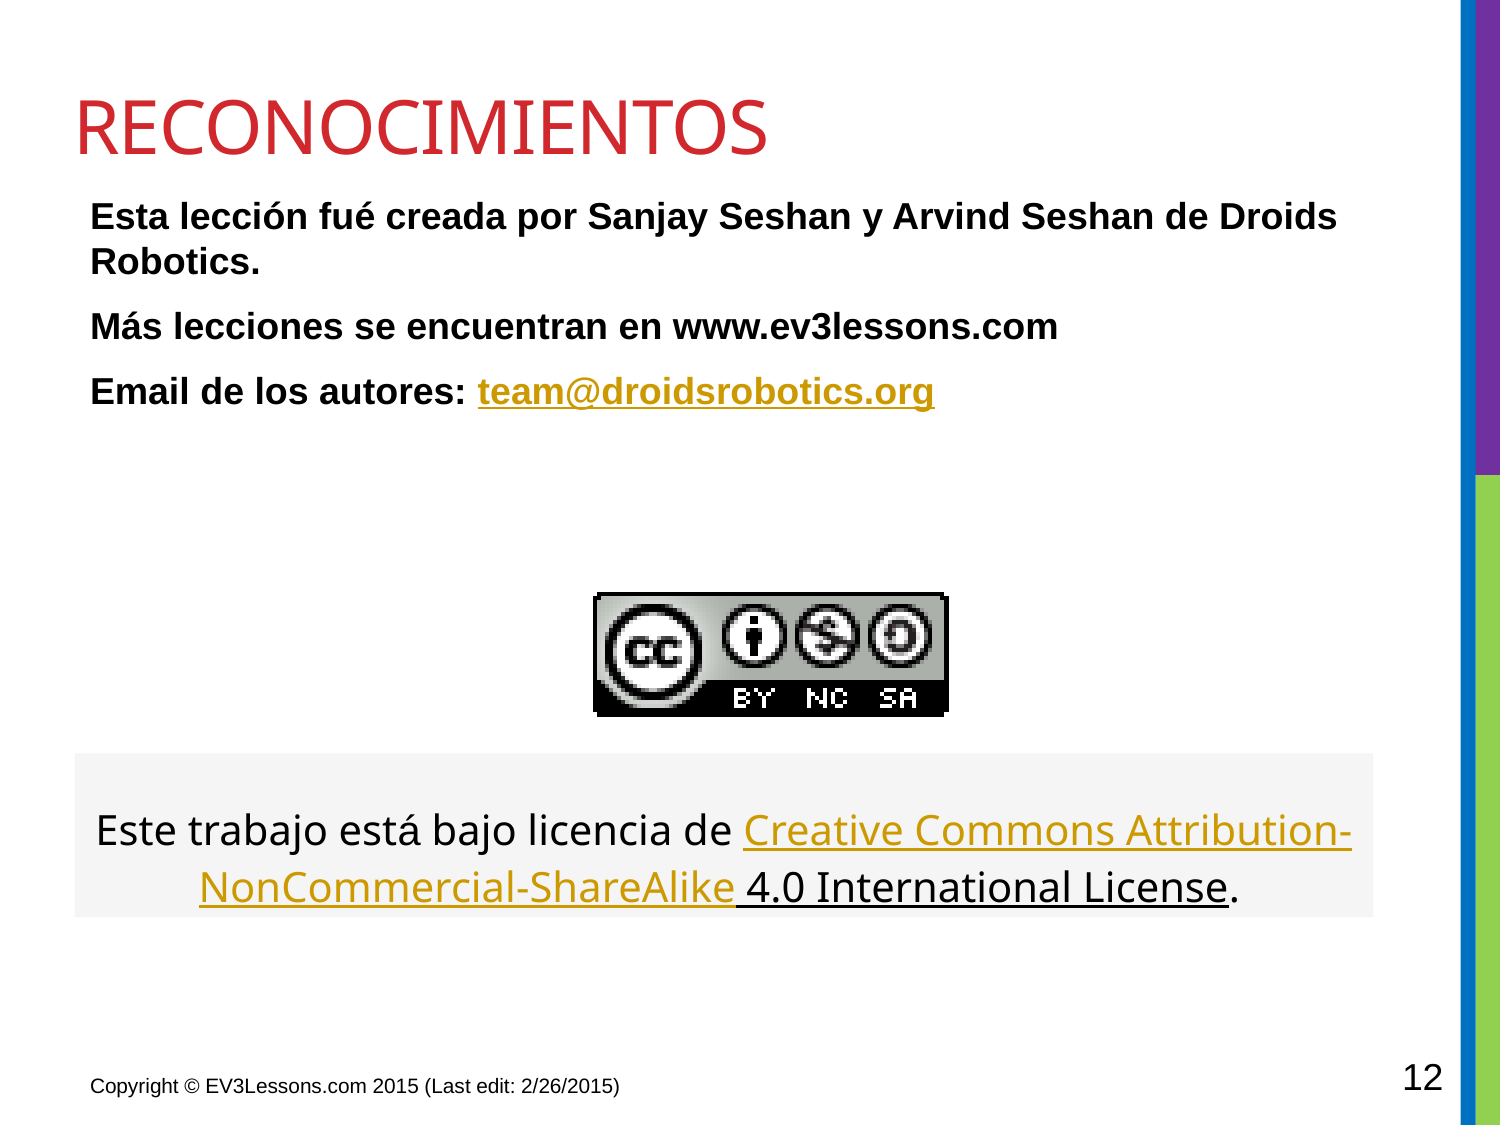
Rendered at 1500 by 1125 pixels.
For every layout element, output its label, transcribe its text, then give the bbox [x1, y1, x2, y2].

footer Copyright © EV3Lessons.com 2015 (Last edit: 2/26/2015) [75, 1065, 638, 1112]
text_box Este trabajo está bajo licencia de Creative Commons Attribution-NonCommercial-ShareAlike 4.0 International License. [74, 753, 1374, 918]
title reconocimientoS [58, 72, 1412, 297]
slide_number 12 [1387, 1045, 1491, 1106]
list Esta lección fué creada por Sanjay Seshan y Arvind Seshan de Droids Robotics. Más lecciones se encuentran en www.ev3lessons.com Email de los autores: team@droidsrobotics.org [75, 184, 1428, 999]
picture [593, 591, 949, 718]
